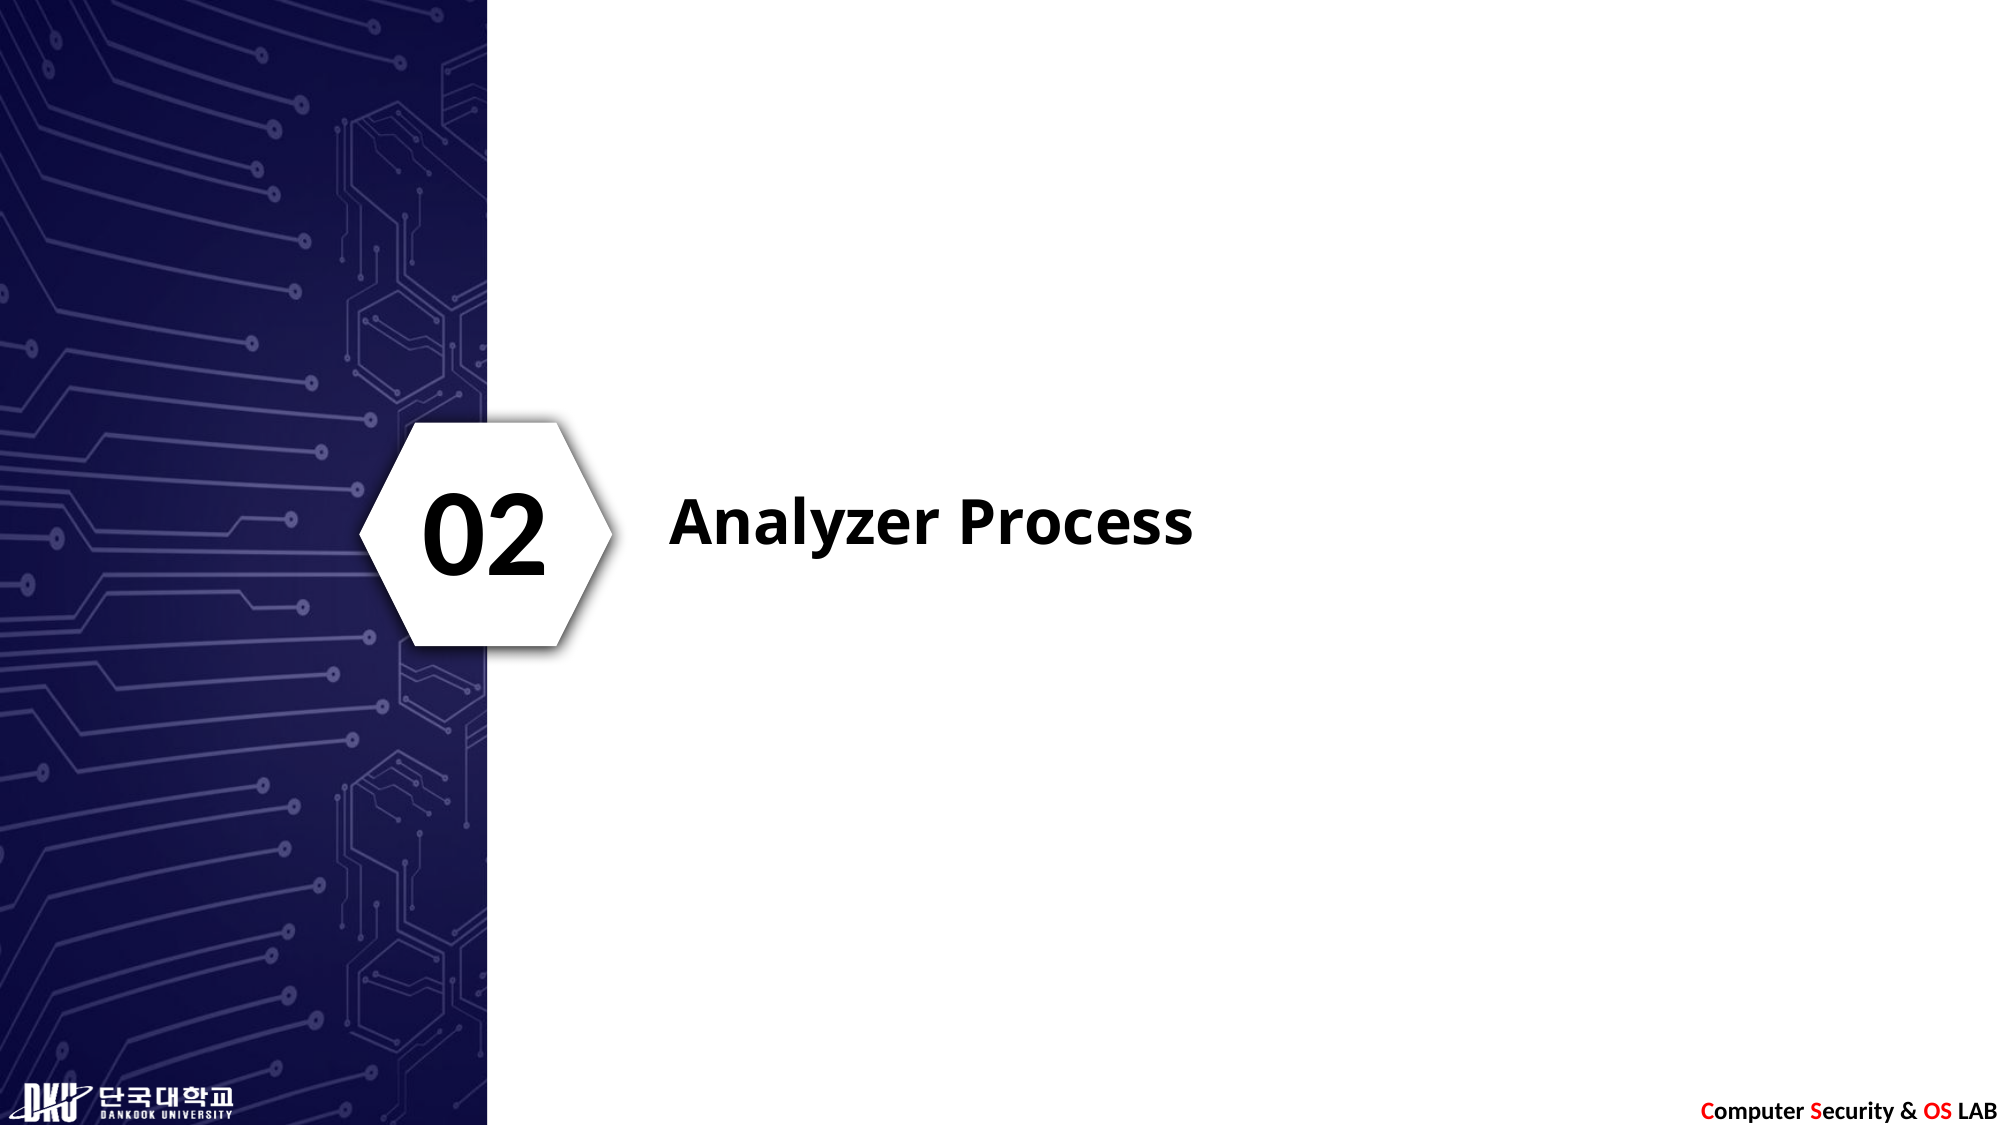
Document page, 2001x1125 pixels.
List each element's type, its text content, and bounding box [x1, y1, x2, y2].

picture [2, 984, 240, 1125]
list Analyzer Process [654, 474, 1892, 595]
list 02 [407, 459, 595, 610]
